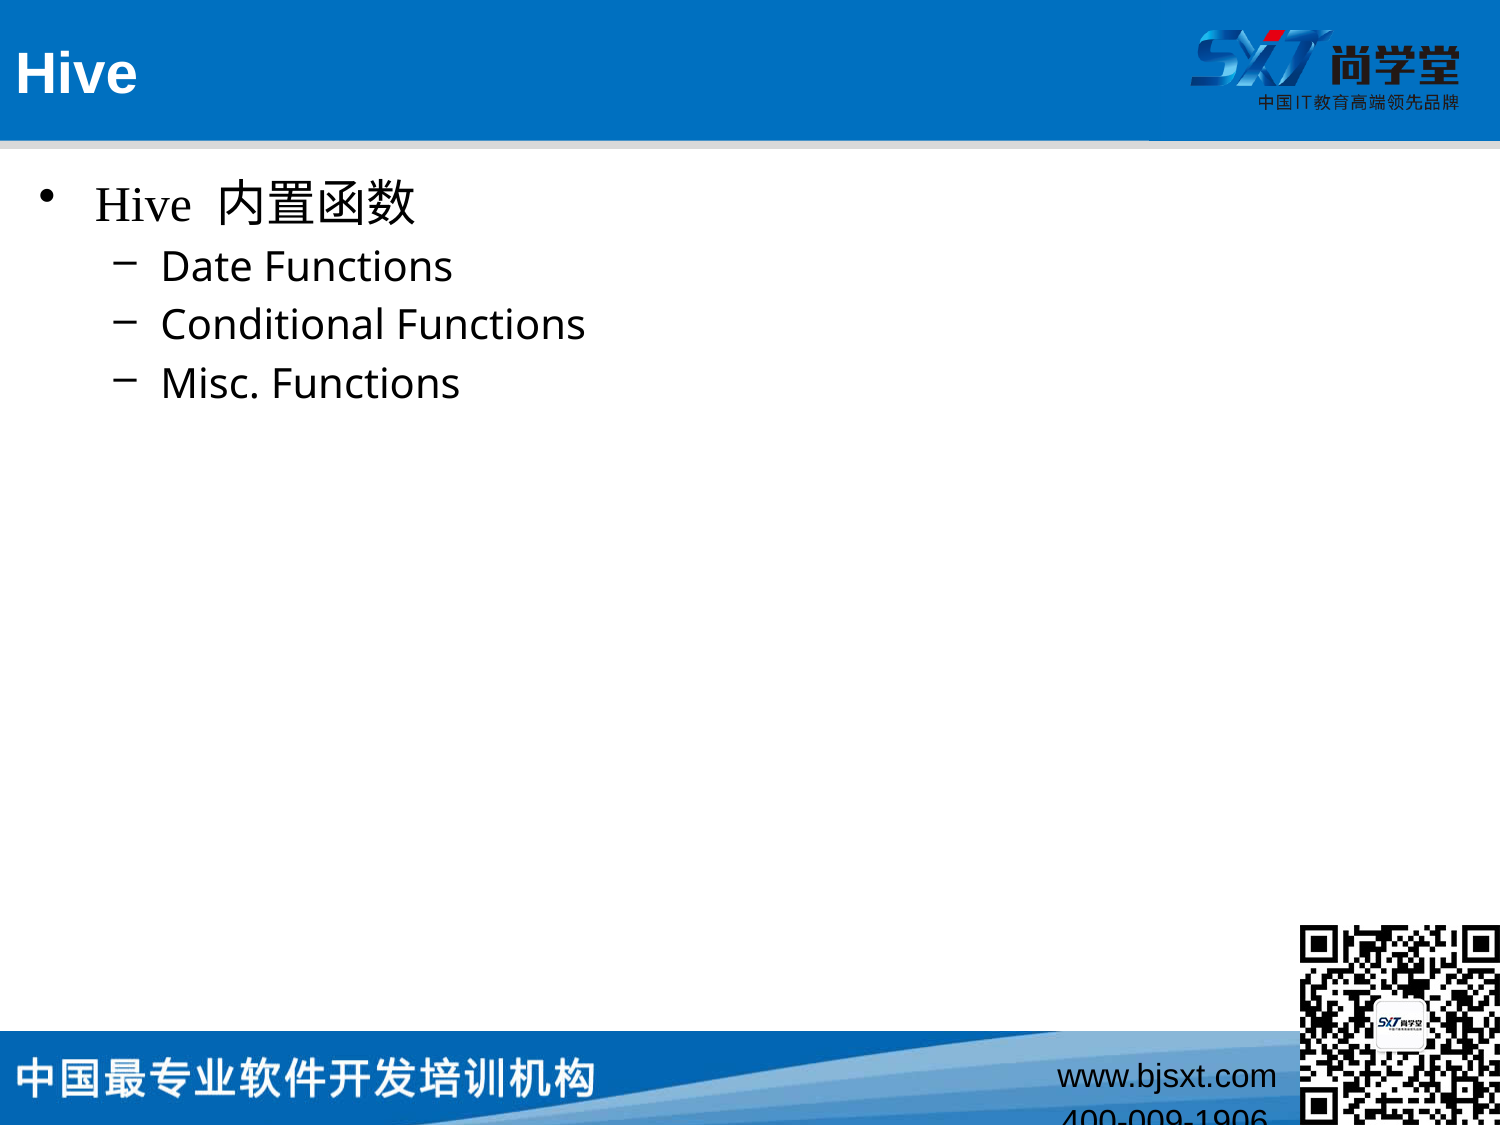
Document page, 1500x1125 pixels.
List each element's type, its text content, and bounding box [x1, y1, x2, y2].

picture [1065, 1114, 1073, 1125]
picture [0, 925, 1500, 1125]
picture [1102, 1112, 1112, 1125]
picture [1169, 1112, 1178, 1123]
picture [1131, 1112, 1141, 1125]
picture [1150, 1112, 1160, 1125]
picture [1217, 1112, 1226, 1123]
picture [1083, 1112, 1093, 1125]
picture [1235, 1112, 1245, 1125]
title Hive [0, 0, 1161, 141]
picture [1254, 1120, 1263, 1125]
picture [1161, 0, 1500, 141]
list Hive 内置函数 Date Functions Conditional Functions Misc. Functions [23, 164, 1465, 997]
